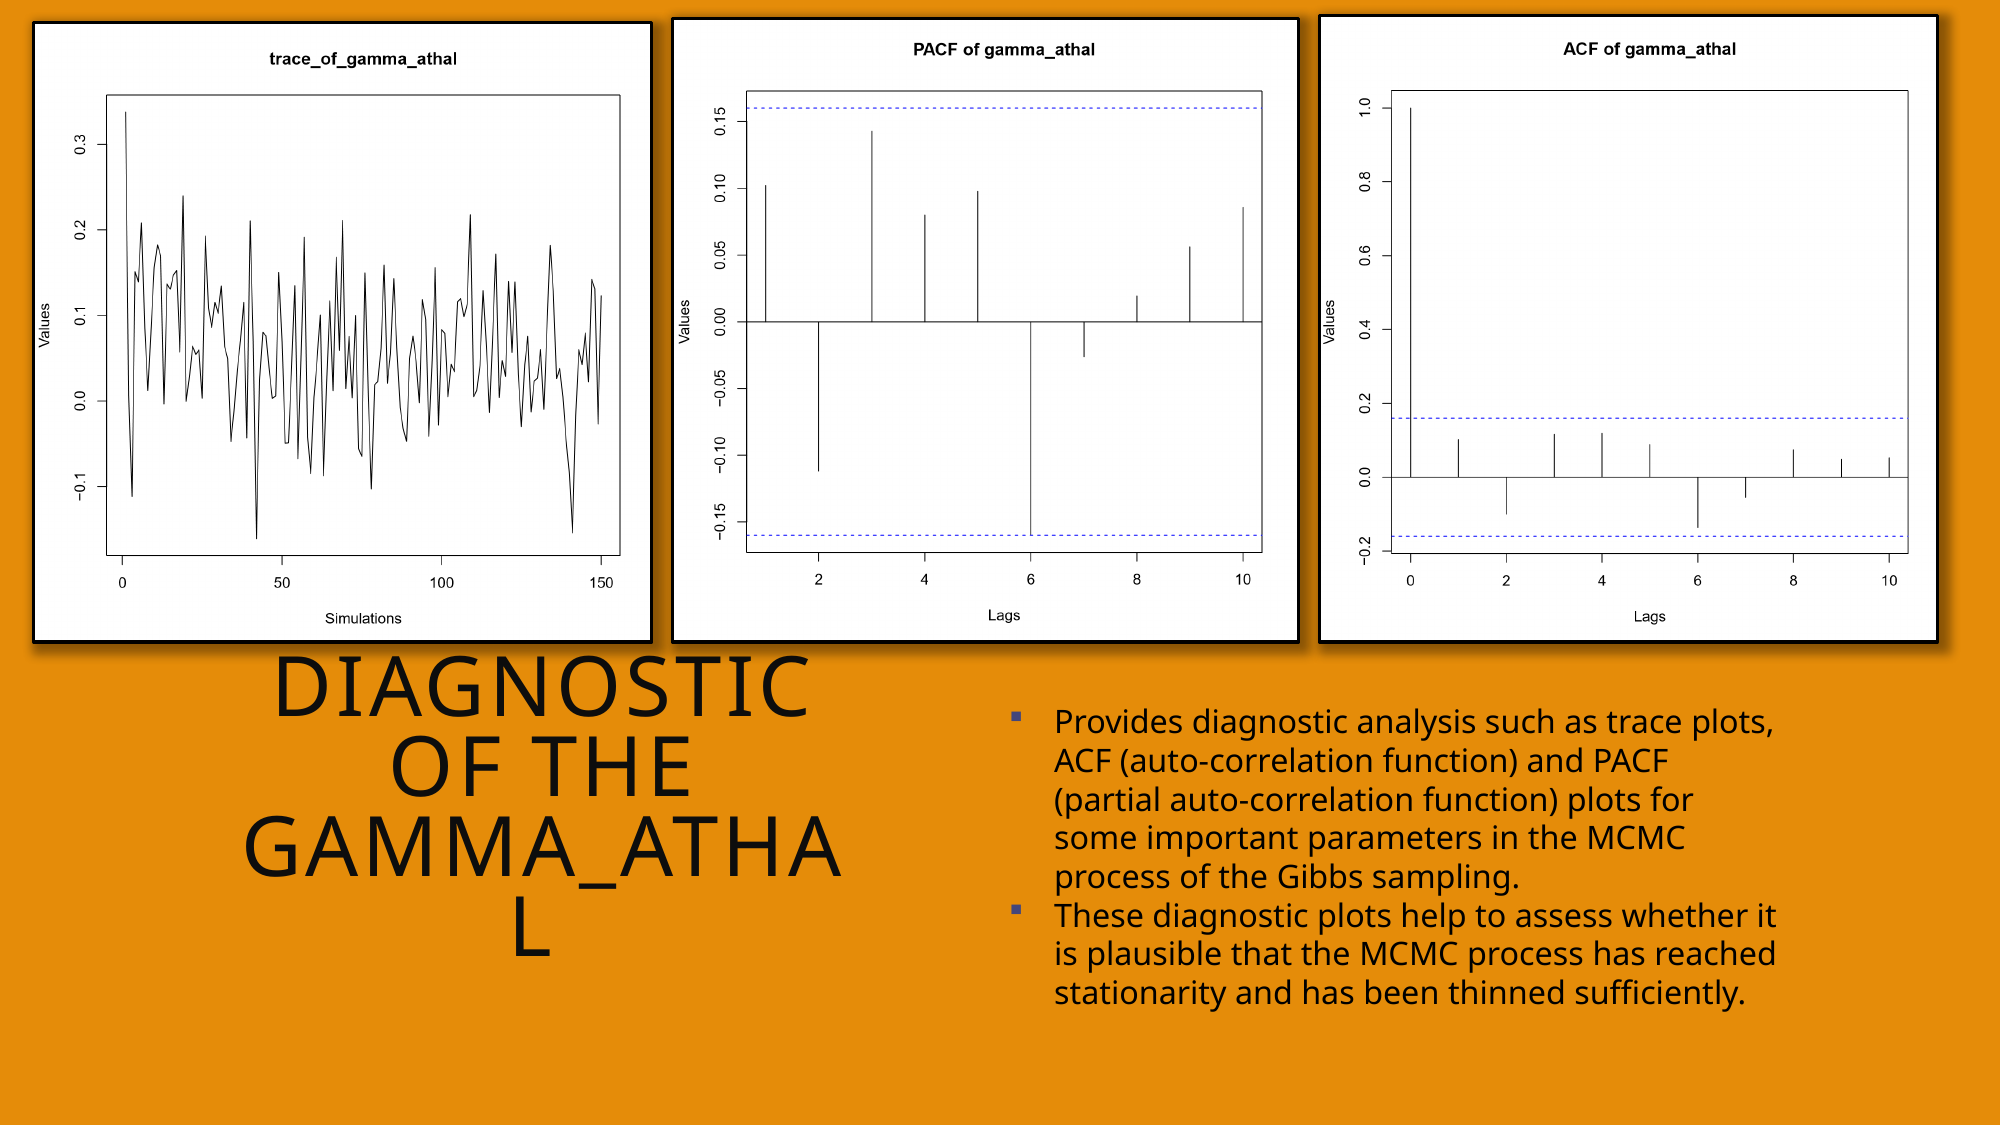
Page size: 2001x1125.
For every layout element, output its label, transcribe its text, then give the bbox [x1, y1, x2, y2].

picture [1320, 16, 1937, 641]
picture [673, 19, 1298, 641]
title Diagnostic of the gamma_athal [206, 660, 882, 975]
picture [34, 23, 651, 641]
subtitle Provides diagnostic analysis such as trace plots, ACF (auto-correlation function) and PACF (partial auto-correlation function) plots for some important parameters in the MCMC process of the Gibbs sampling. These diagnostic plots help to assess whether it is plausible that the MCMC process has reached stationarity and has been thinned sufficiently. [993, 675, 1794, 1038]
